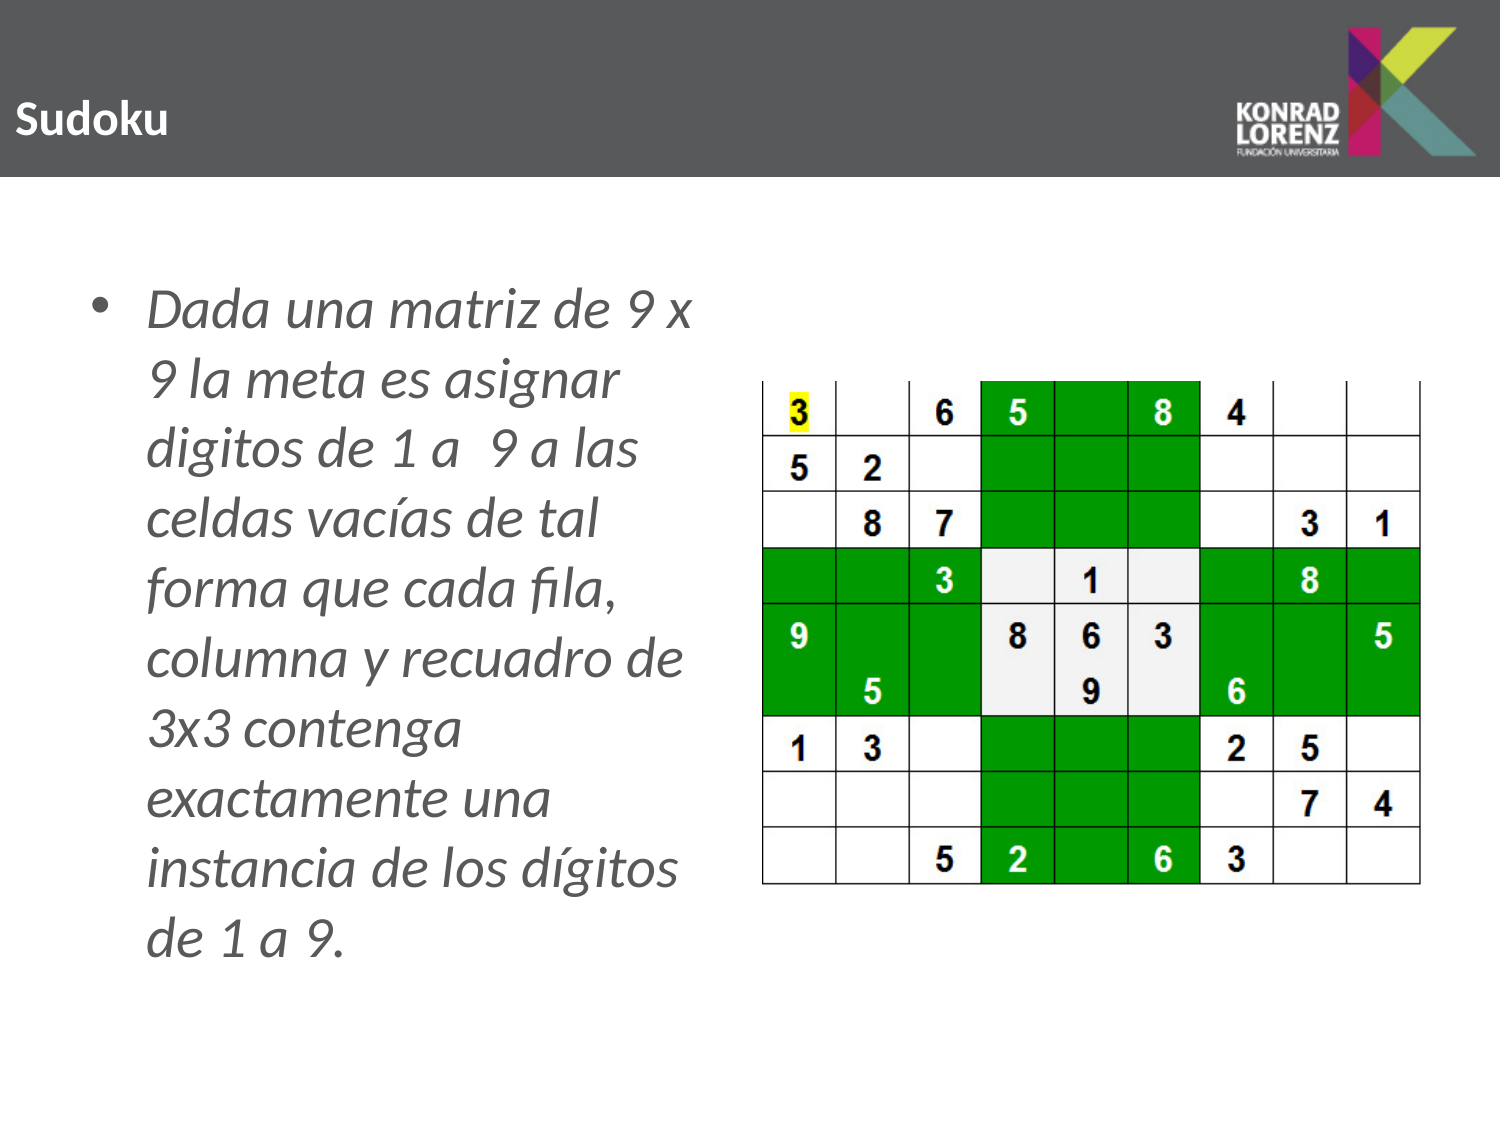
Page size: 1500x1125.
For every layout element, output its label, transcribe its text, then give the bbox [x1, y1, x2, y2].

picture [0, 0, 1500, 177]
title Sudoku [0, 49, 1350, 182]
list Dada una matriz de 9 x 9 la meta es asignar digitos de 1 a 9 a las celdas vacías de tal forma que cada fila, columna y recuadro de 3x3 contenga exactamente una instancia de los dígitos de 1 a 9. [75, 262, 738, 1005]
picture [762, 381, 1426, 886]
